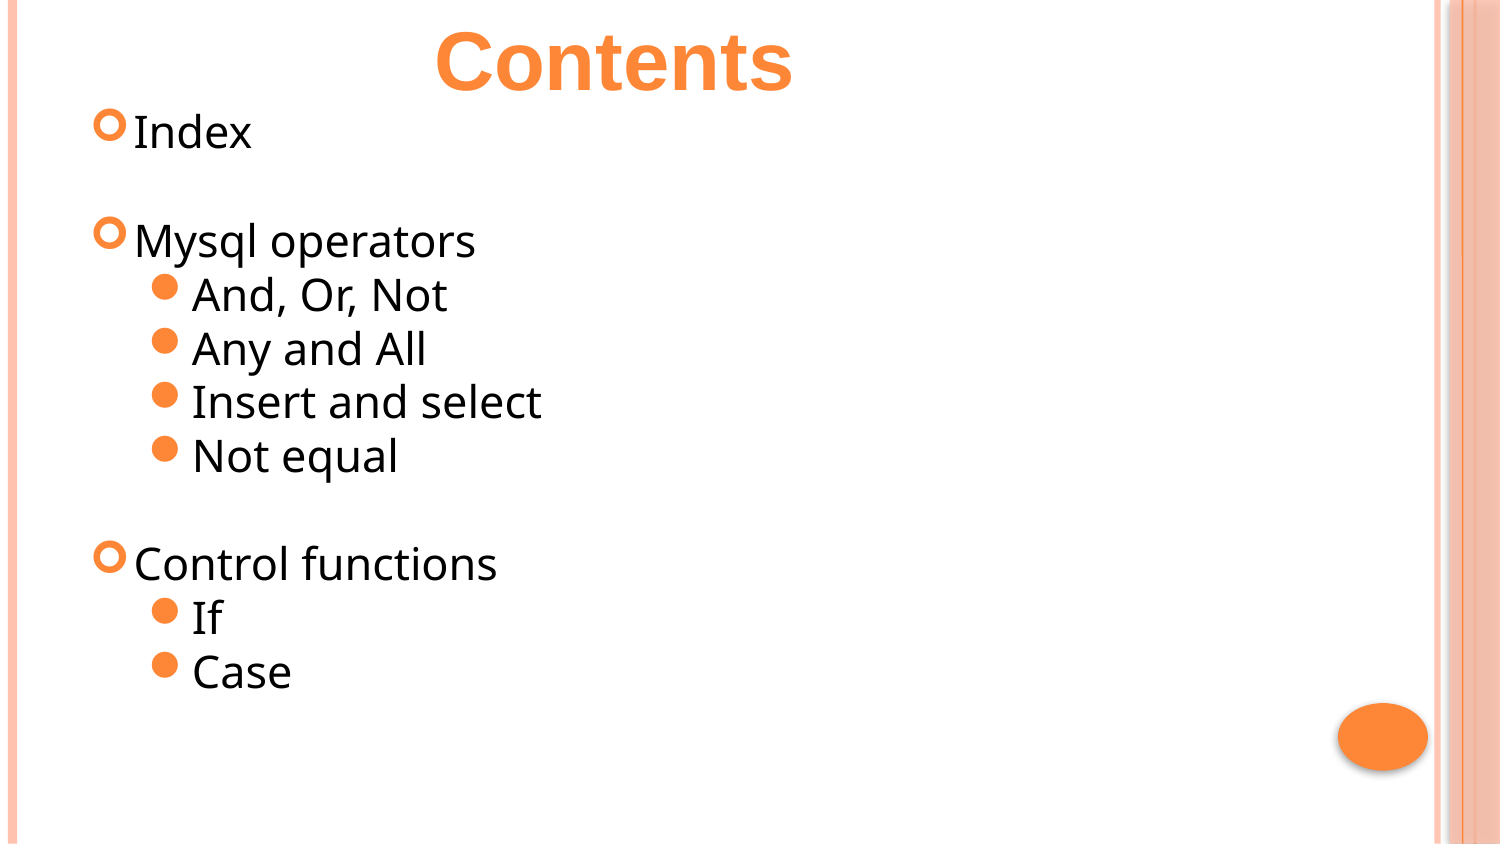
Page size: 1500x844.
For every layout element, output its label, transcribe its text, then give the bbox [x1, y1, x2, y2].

text_box Contents [349, 0, 1045, 96]
text_box Index Mysql operators And, Or, Not Any and All Insert and select Not equal Control functions If Case [74, 96, 1425, 710]
